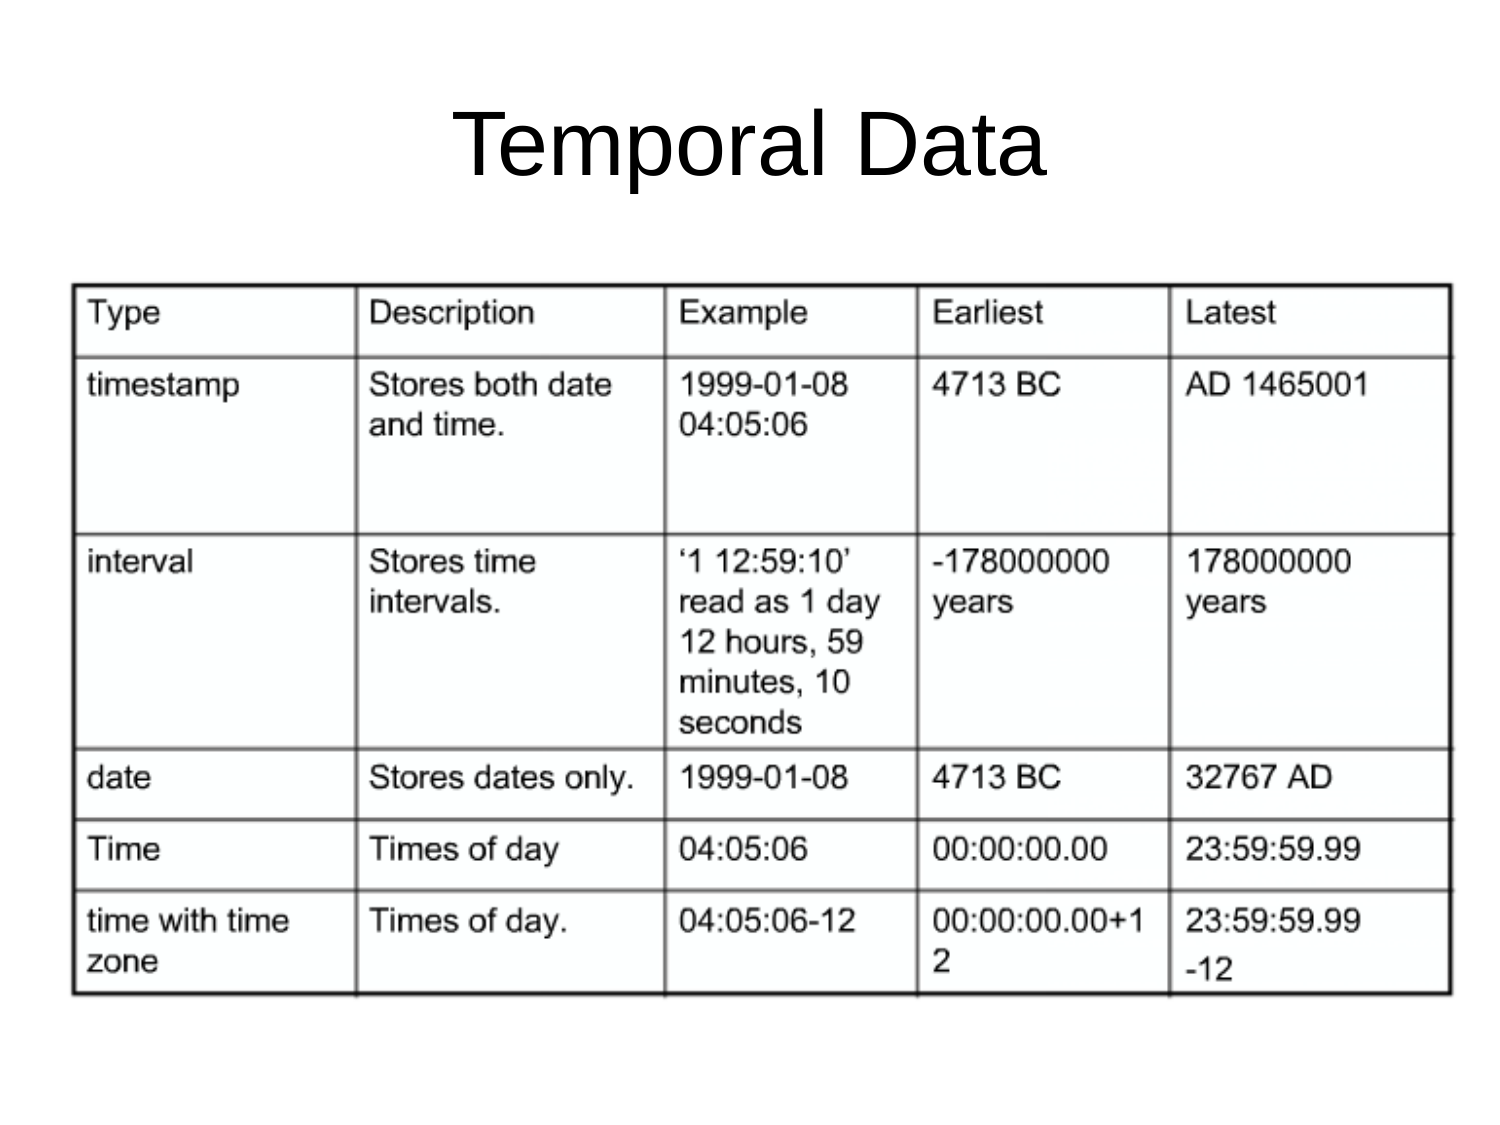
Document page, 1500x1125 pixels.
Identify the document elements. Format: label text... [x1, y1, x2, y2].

picture [62, 274, 1460, 1013]
title Temporal Data [75, 45, 1425, 233]
